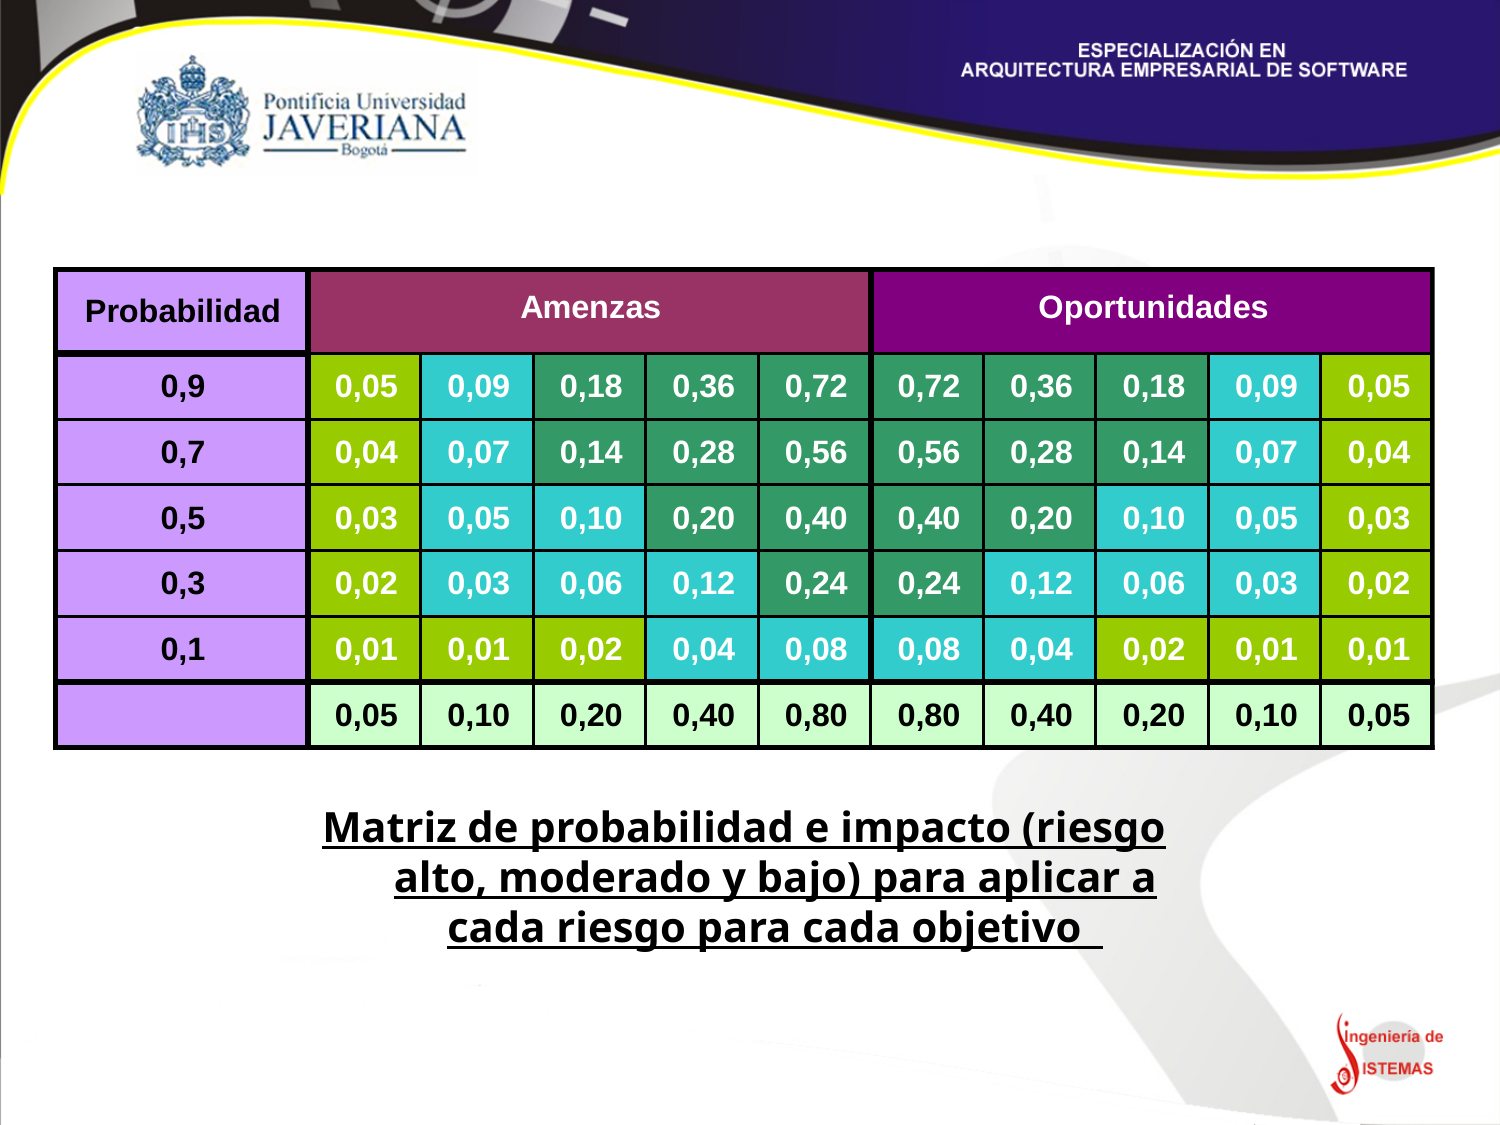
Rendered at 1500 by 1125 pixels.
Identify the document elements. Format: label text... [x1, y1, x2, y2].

text_box Matriz de probabilidad e impacto (riesgo alto, moderado y bajo) para aplicar a cada riesgo para cada objetivo [301, 793, 1187, 877]
picture [0, 0, 1500, 1125]
